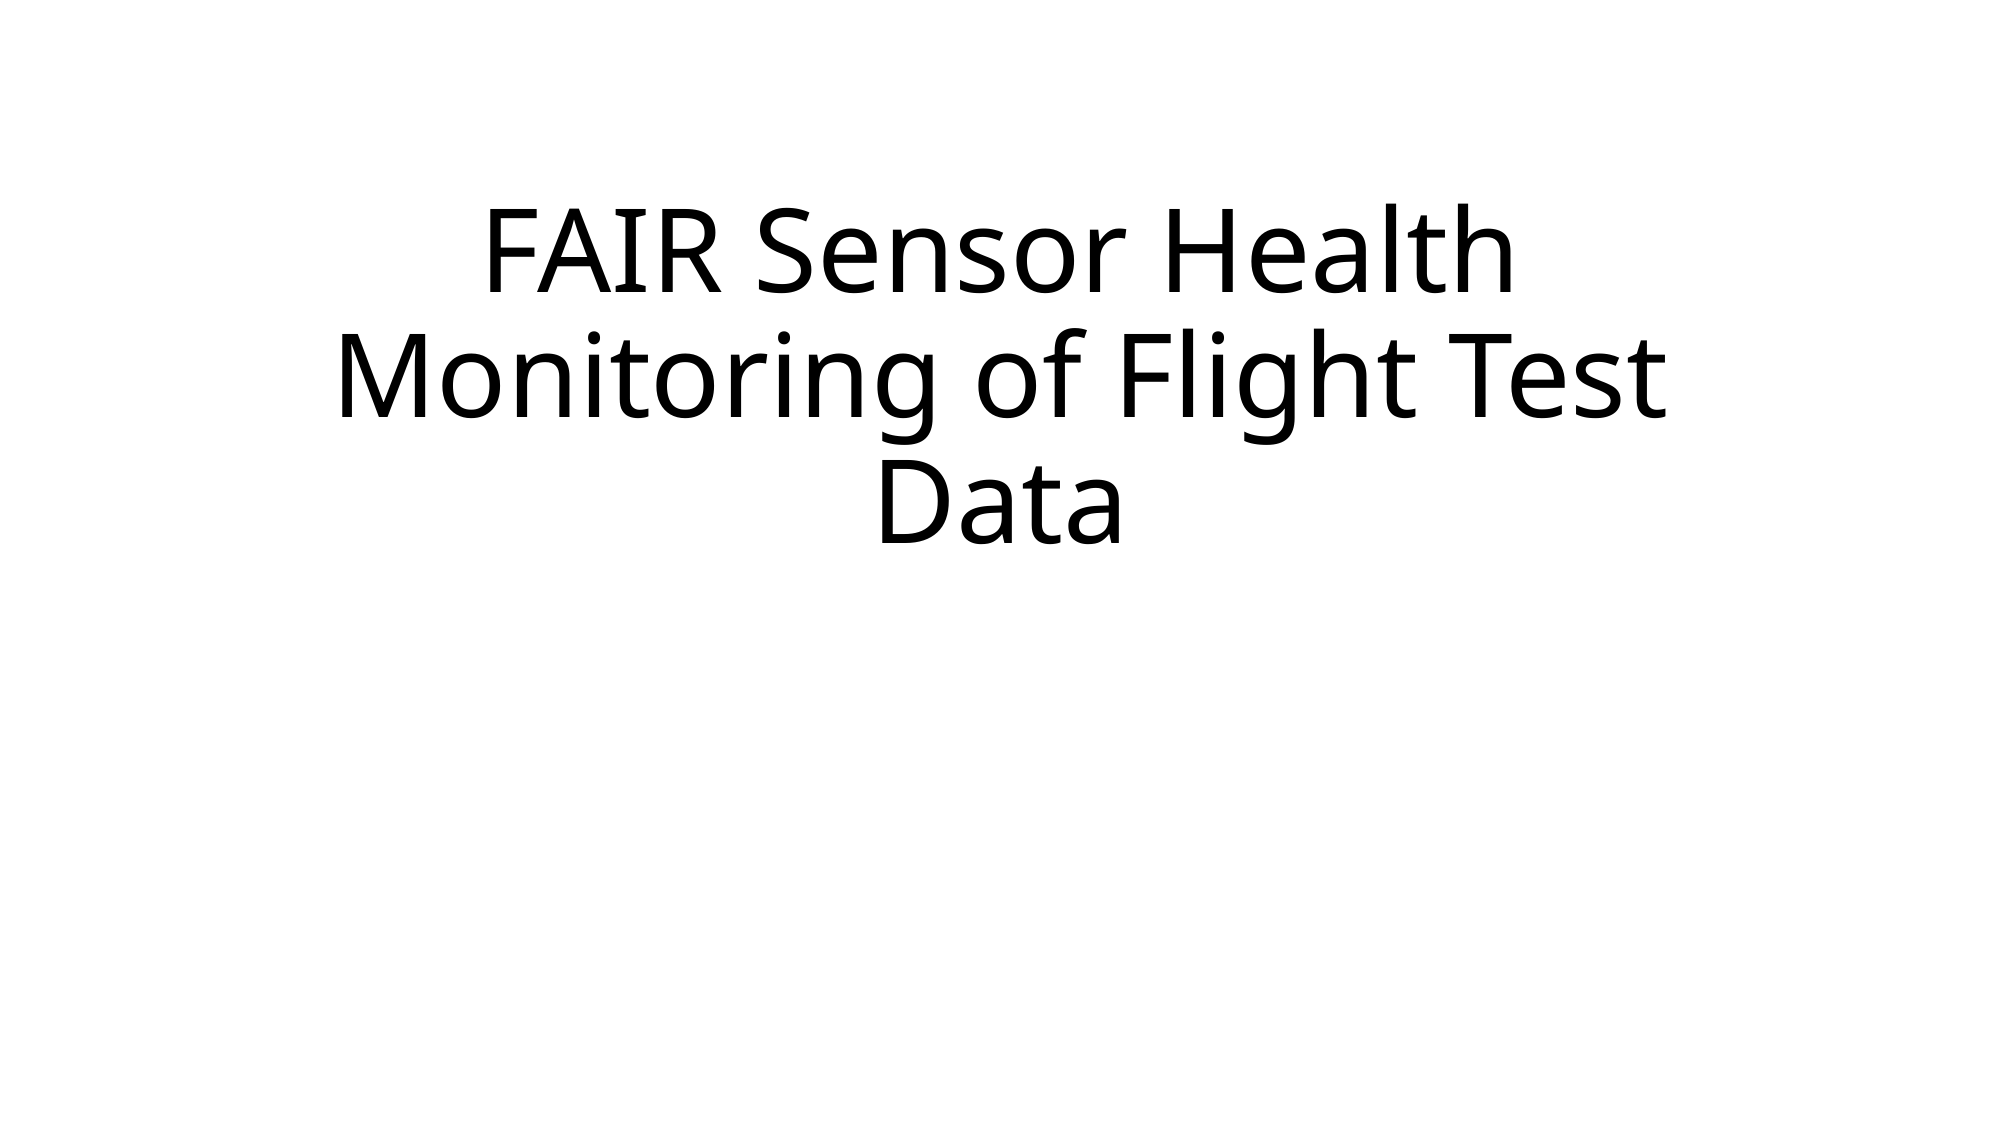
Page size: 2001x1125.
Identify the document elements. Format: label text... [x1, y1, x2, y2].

title FAIR Sensor Health Monitoring of Flight Test Data [249, 184, 1750, 576]
